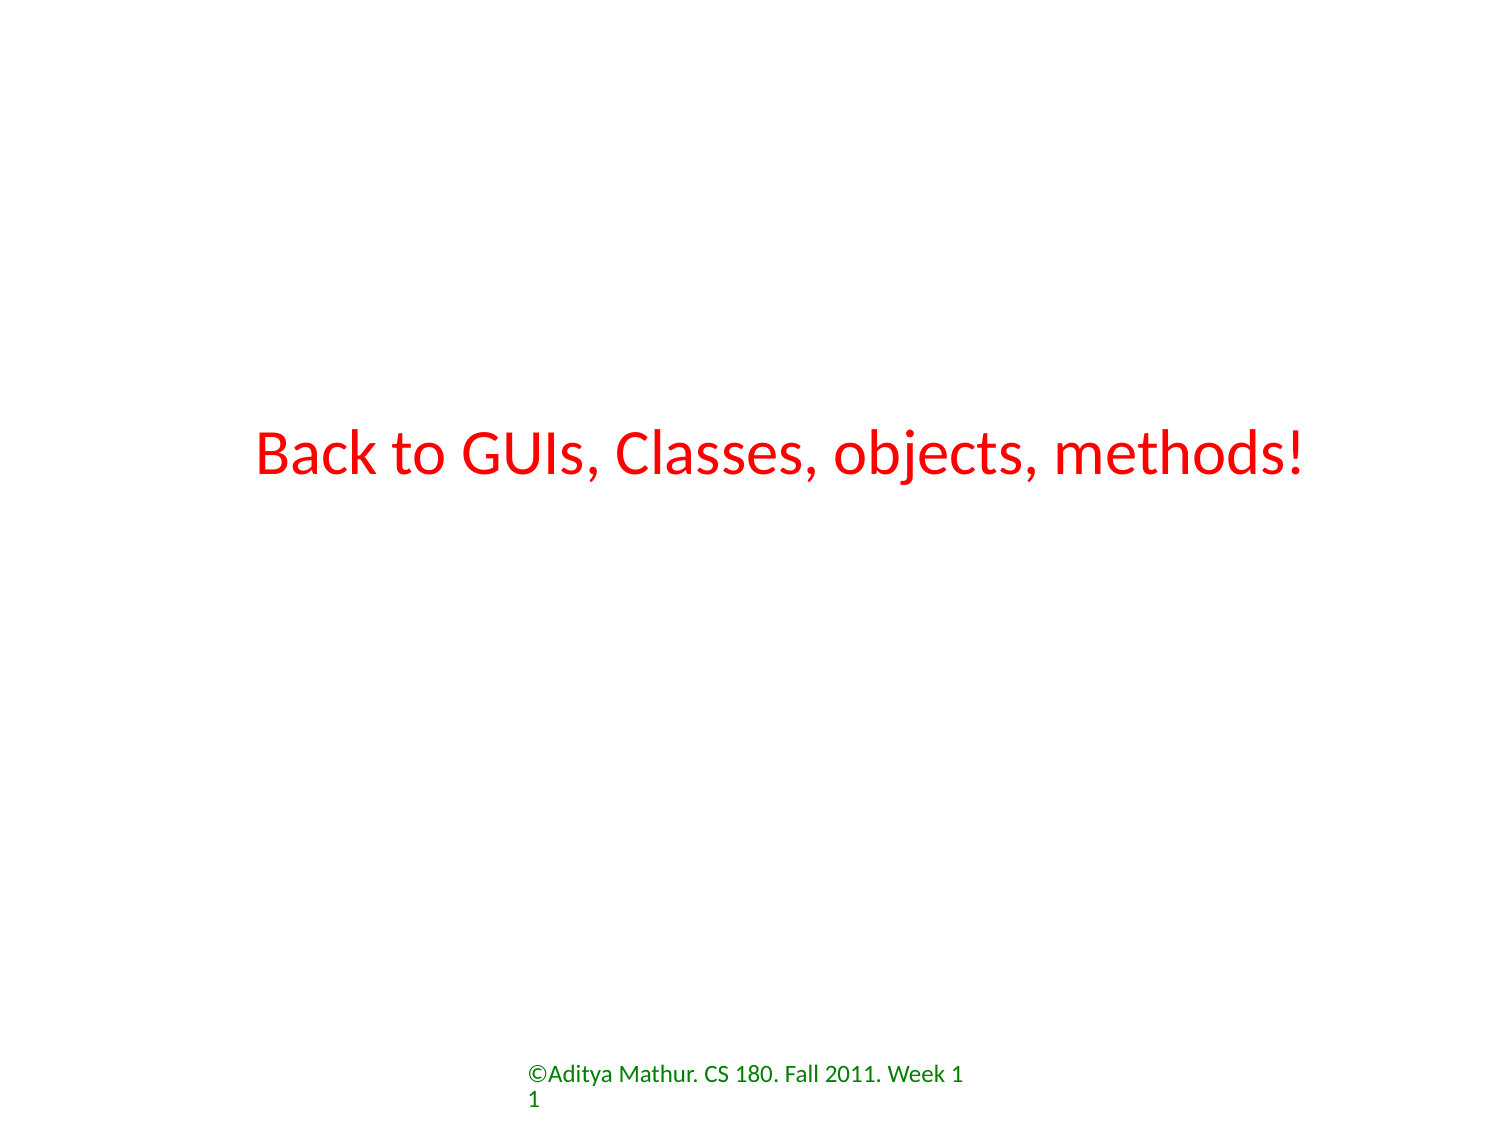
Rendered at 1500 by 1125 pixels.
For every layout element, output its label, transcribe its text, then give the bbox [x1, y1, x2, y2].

footer ©Aditya Mathur. CS 180. Fall 2011. Week 11 [512, 1042, 988, 1103]
text_box Back to GUIs, Classes, objects, methods! [169, 402, 1393, 495]
